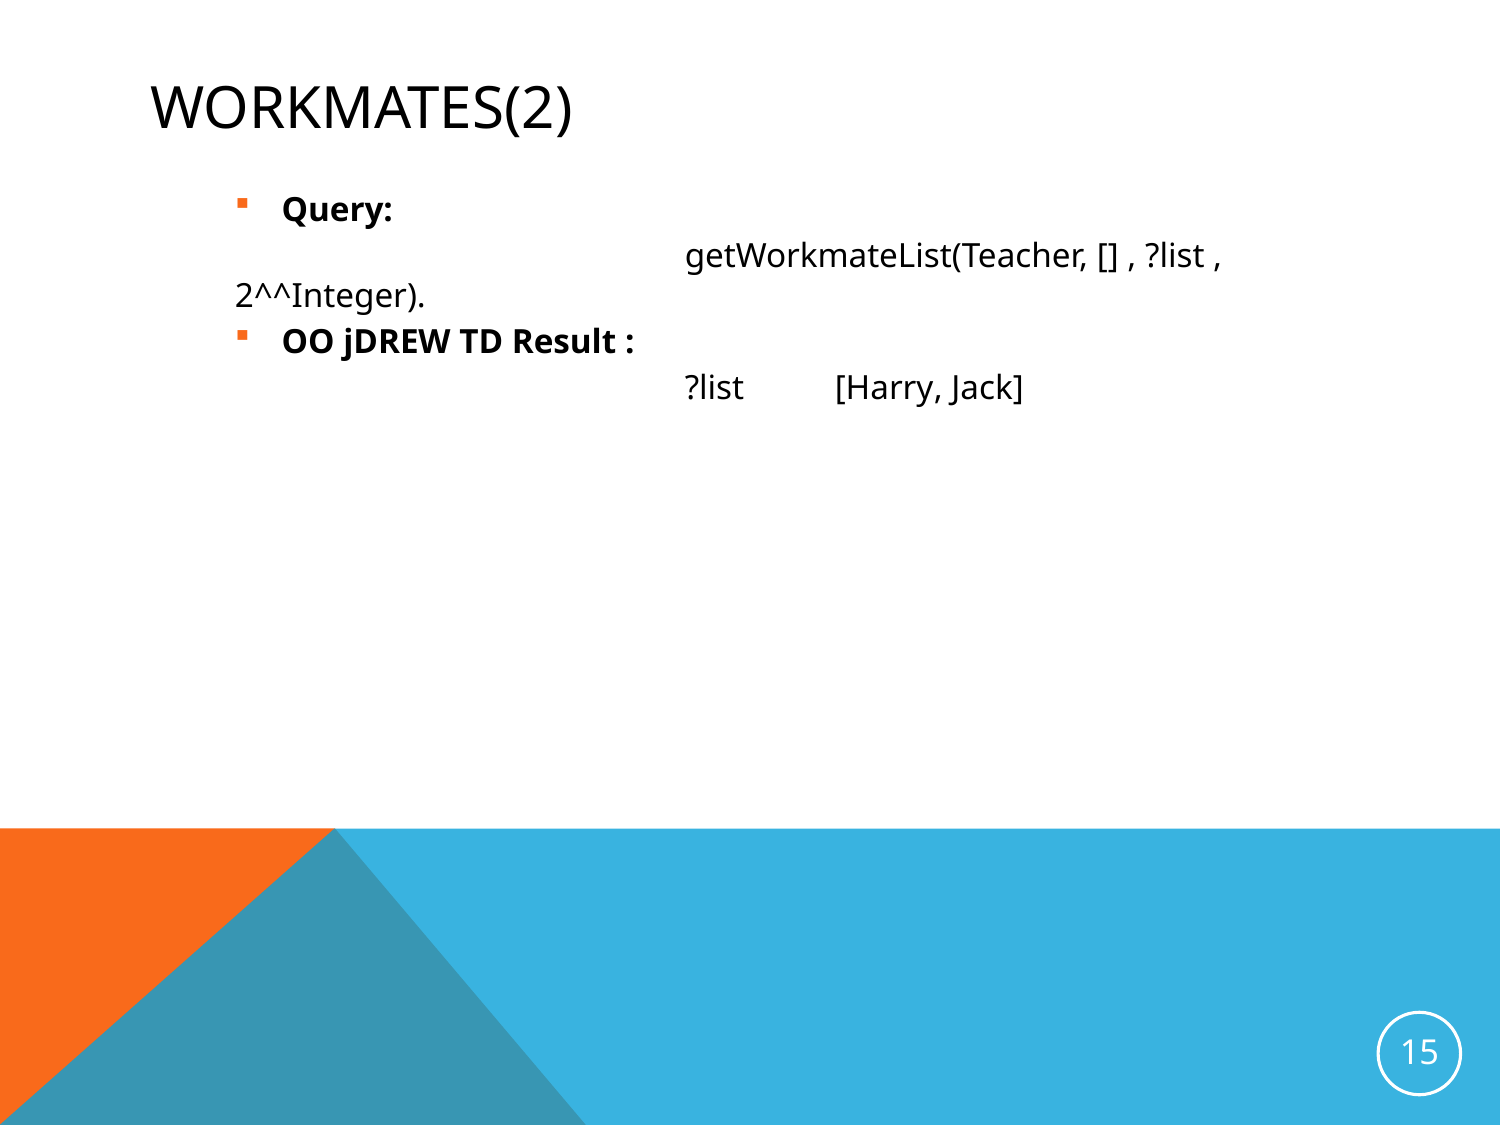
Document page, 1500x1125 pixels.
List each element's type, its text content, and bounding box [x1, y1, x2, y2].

title Workmates(2) [135, 60, 1369, 150]
list Query: getWorkmateList(Teacher, [] , ?list , 2^^Integer). OO jDREW TD Result : ?list [Harry, Jack] [135, 180, 1369, 768]
slide_number 15 [1376, 1010, 1463, 1097]
